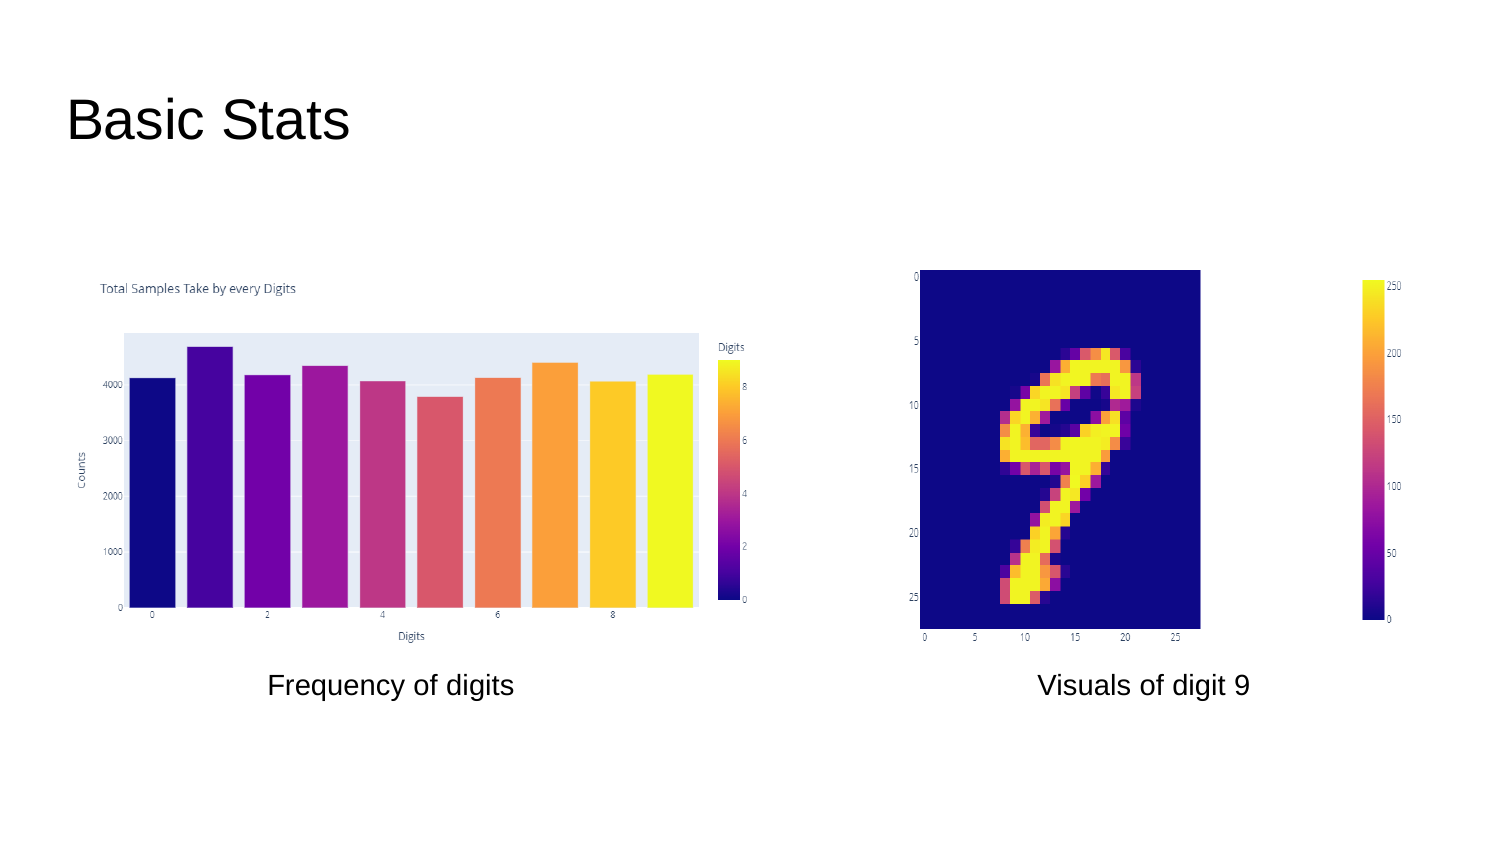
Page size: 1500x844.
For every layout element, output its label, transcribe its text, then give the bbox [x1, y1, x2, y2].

title Basic Stats [51, 72, 1449, 167]
text_box Frequency of digits [156, 680, 626, 716]
picture [64, 253, 761, 671]
picture [789, 213, 1414, 775]
